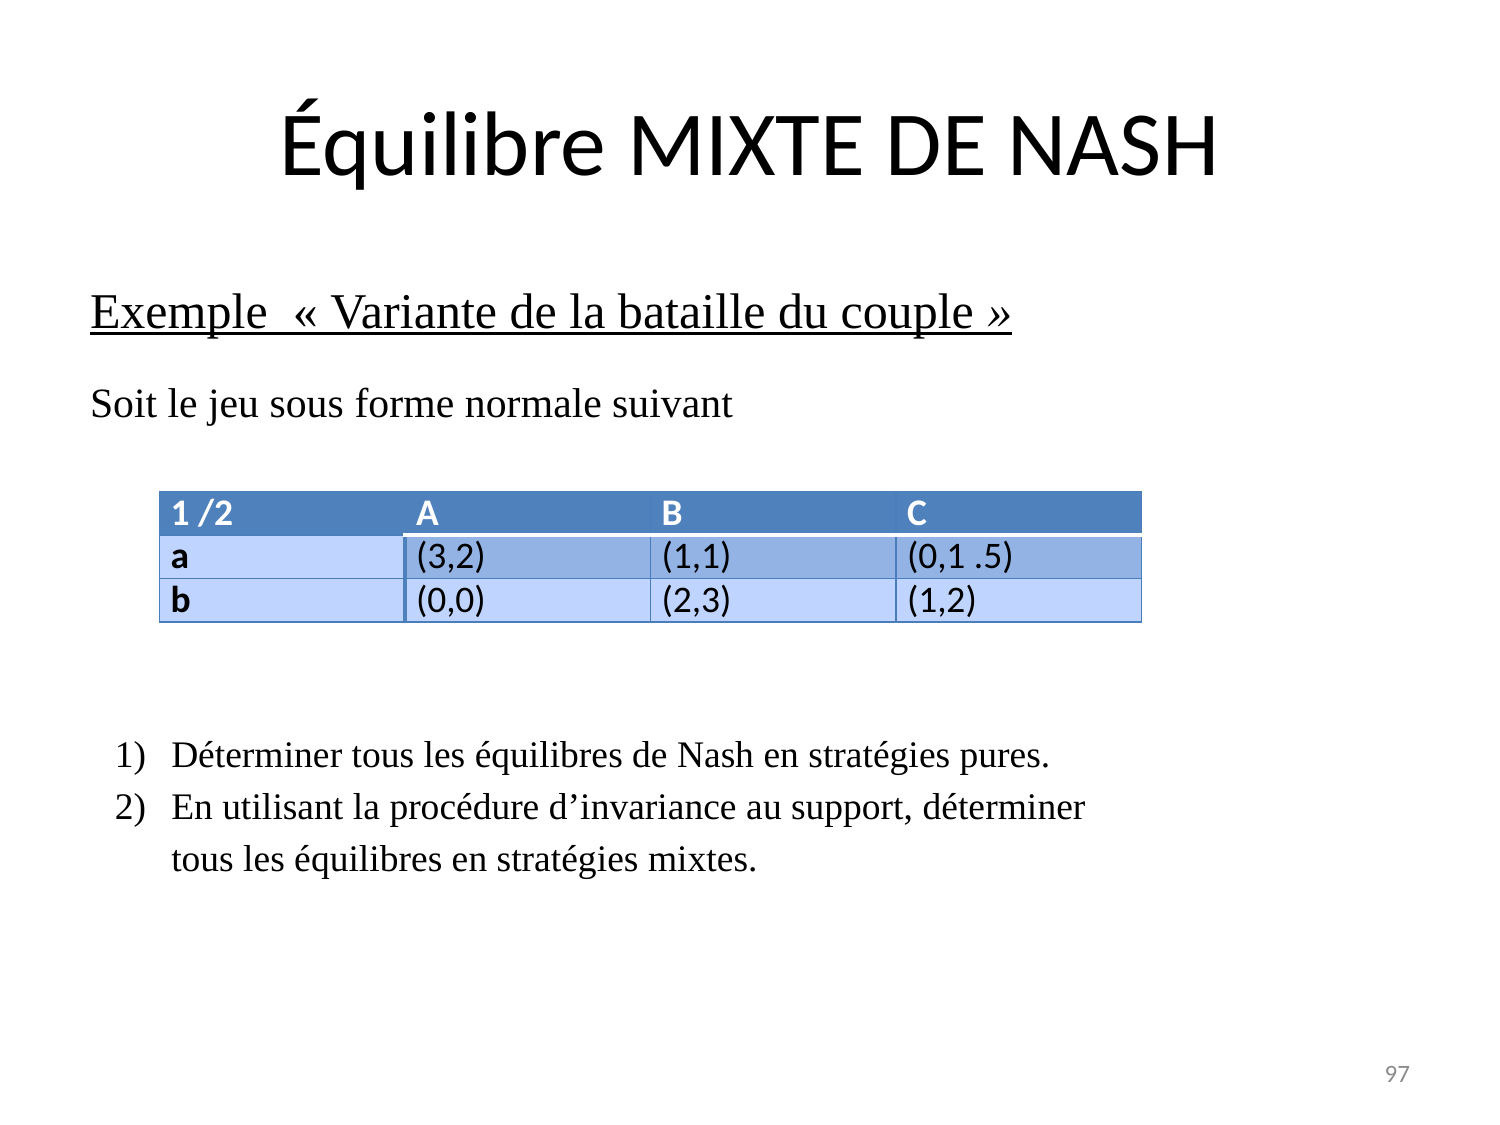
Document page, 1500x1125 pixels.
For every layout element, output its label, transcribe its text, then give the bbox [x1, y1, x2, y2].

table_cell (1,2) [897, 579, 1141, 621]
table_cell (0,0) [407, 579, 650, 621]
table_cell (0,1 .5) [897, 537, 1141, 578]
table_header C [897, 492, 1141, 533]
table_cell a [160, 536, 403, 578]
title Équilibre MIXTE DE NASH [75, 45, 1425, 233]
text_box Déterminer tous les équilibres de Nash en stratégies pures. En utilisant la procédure d’invariance au support, déterminer tous les équilibres en stratégies mixtes. [100, 715, 1128, 886]
table_cell (1,1) [651, 537, 895, 578]
table_cell b [160, 579, 403, 621]
table_header B [651, 492, 895, 533]
slide_number 97 [1074, 1042, 1425, 1103]
table_header 1 /2 [160, 492, 403, 534]
table_cell (2,3) [651, 579, 895, 621]
list Exemple « Variante de la bataille du couple » Soit le jeu sous forme normale suivant [75, 262, 1425, 1005]
table_header A [407, 492, 650, 533]
table_cell (3,2) [407, 537, 650, 578]
